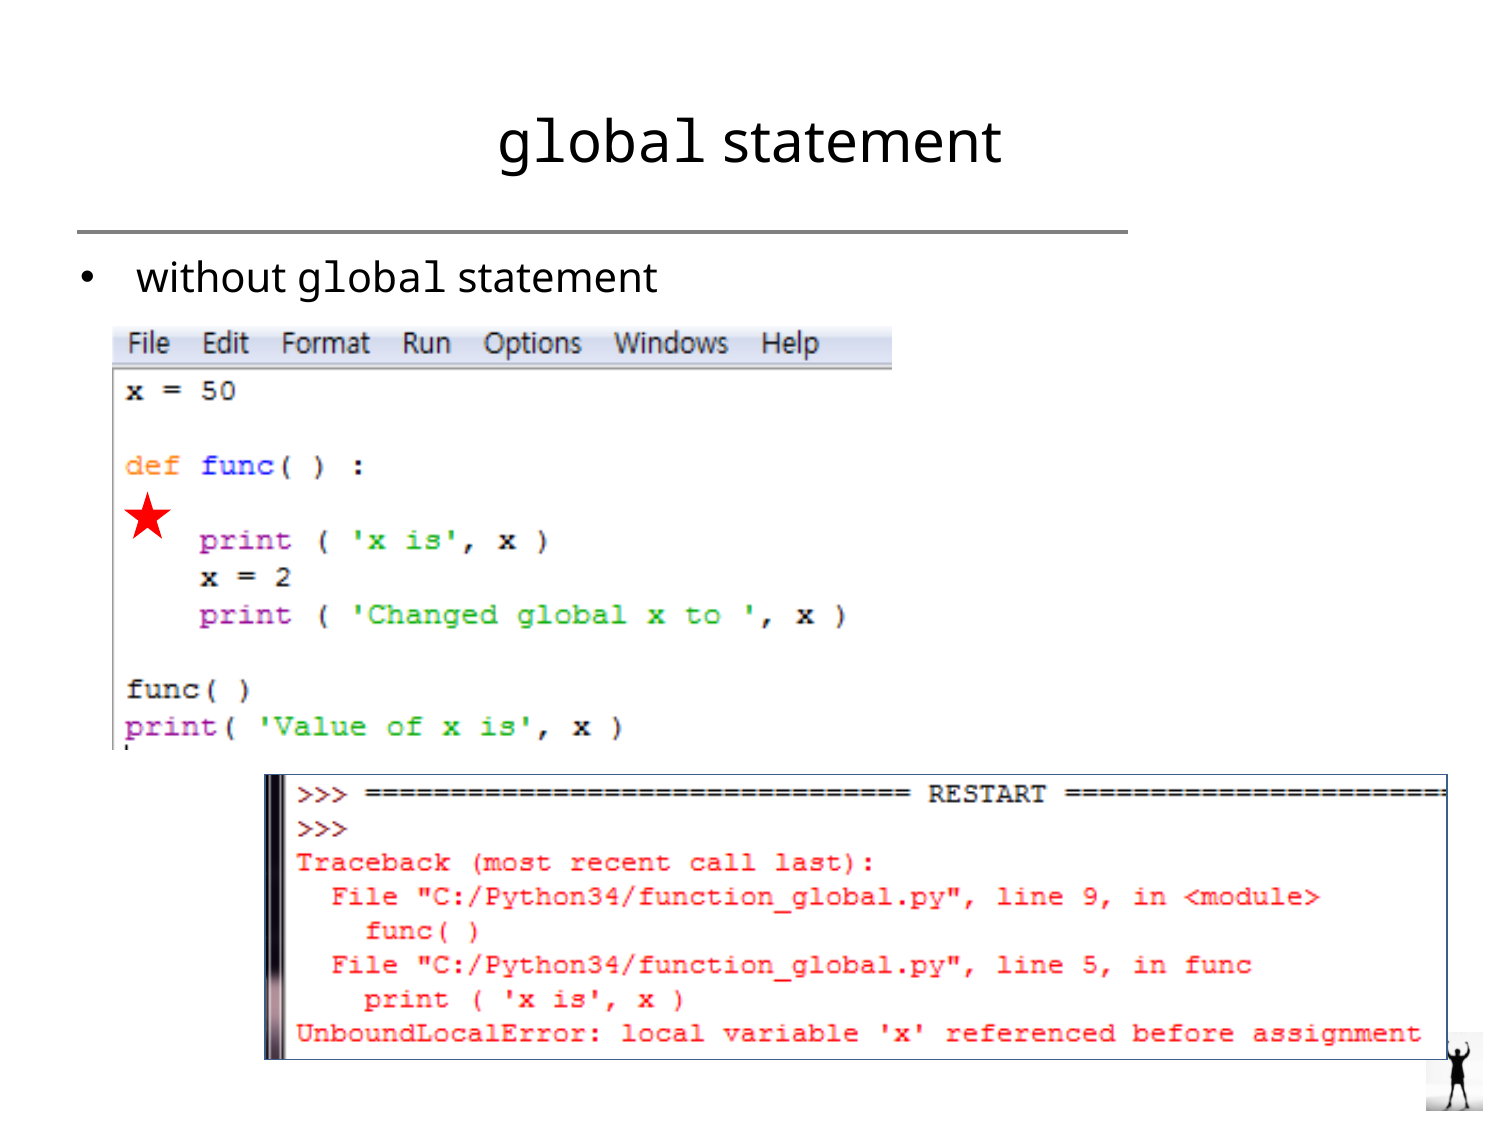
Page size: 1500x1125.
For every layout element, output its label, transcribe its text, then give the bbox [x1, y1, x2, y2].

list without global statement [64, 243, 1415, 986]
title global statement [75, 45, 1425, 233]
picture [265, 774, 1447, 1059]
picture [111, 325, 892, 750]
picture [1426, 1032, 1483, 1111]
